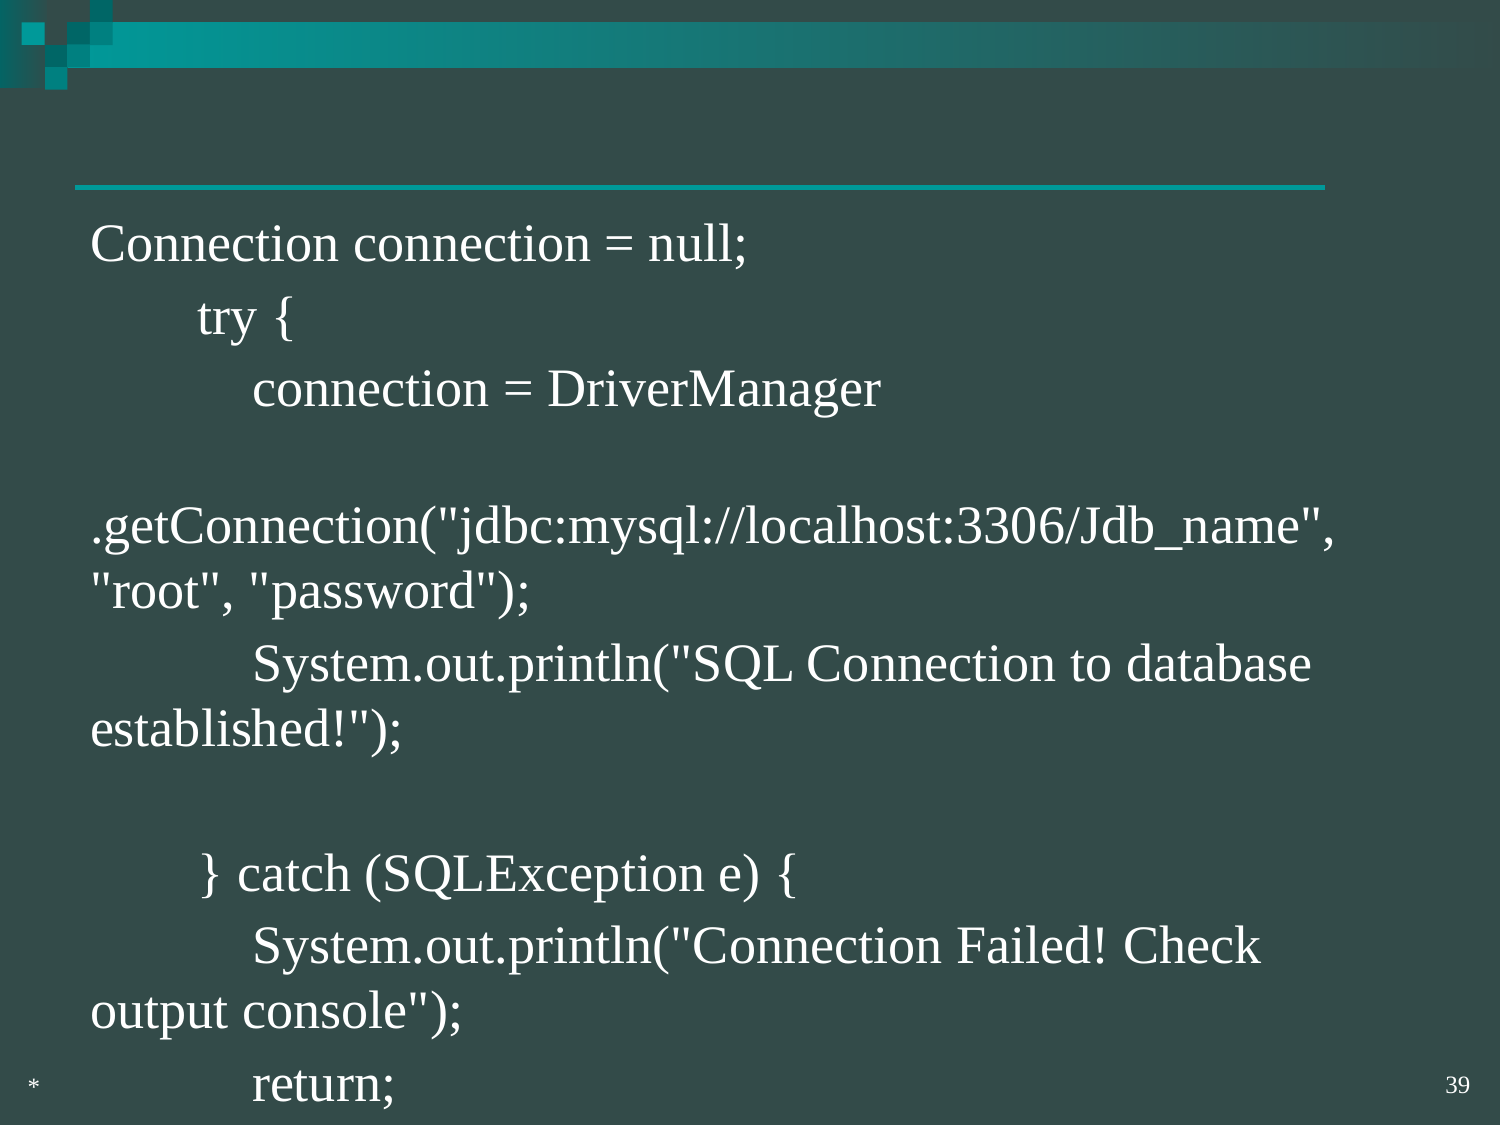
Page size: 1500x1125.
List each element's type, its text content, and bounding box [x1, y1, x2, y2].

slide_number ‹#› [1135, 1056, 1486, 1107]
list Connection connection = null; try { connection = DriverManager .getConnection("jdbc:mysql://localhost:3306/Jdb_name", "root", "password"); System.out.println("SQL Connection to database established!"); } catch (SQLException e) { System.out.println("Connection Failed! Check output console"); return; [75, 200, 1425, 1038]
